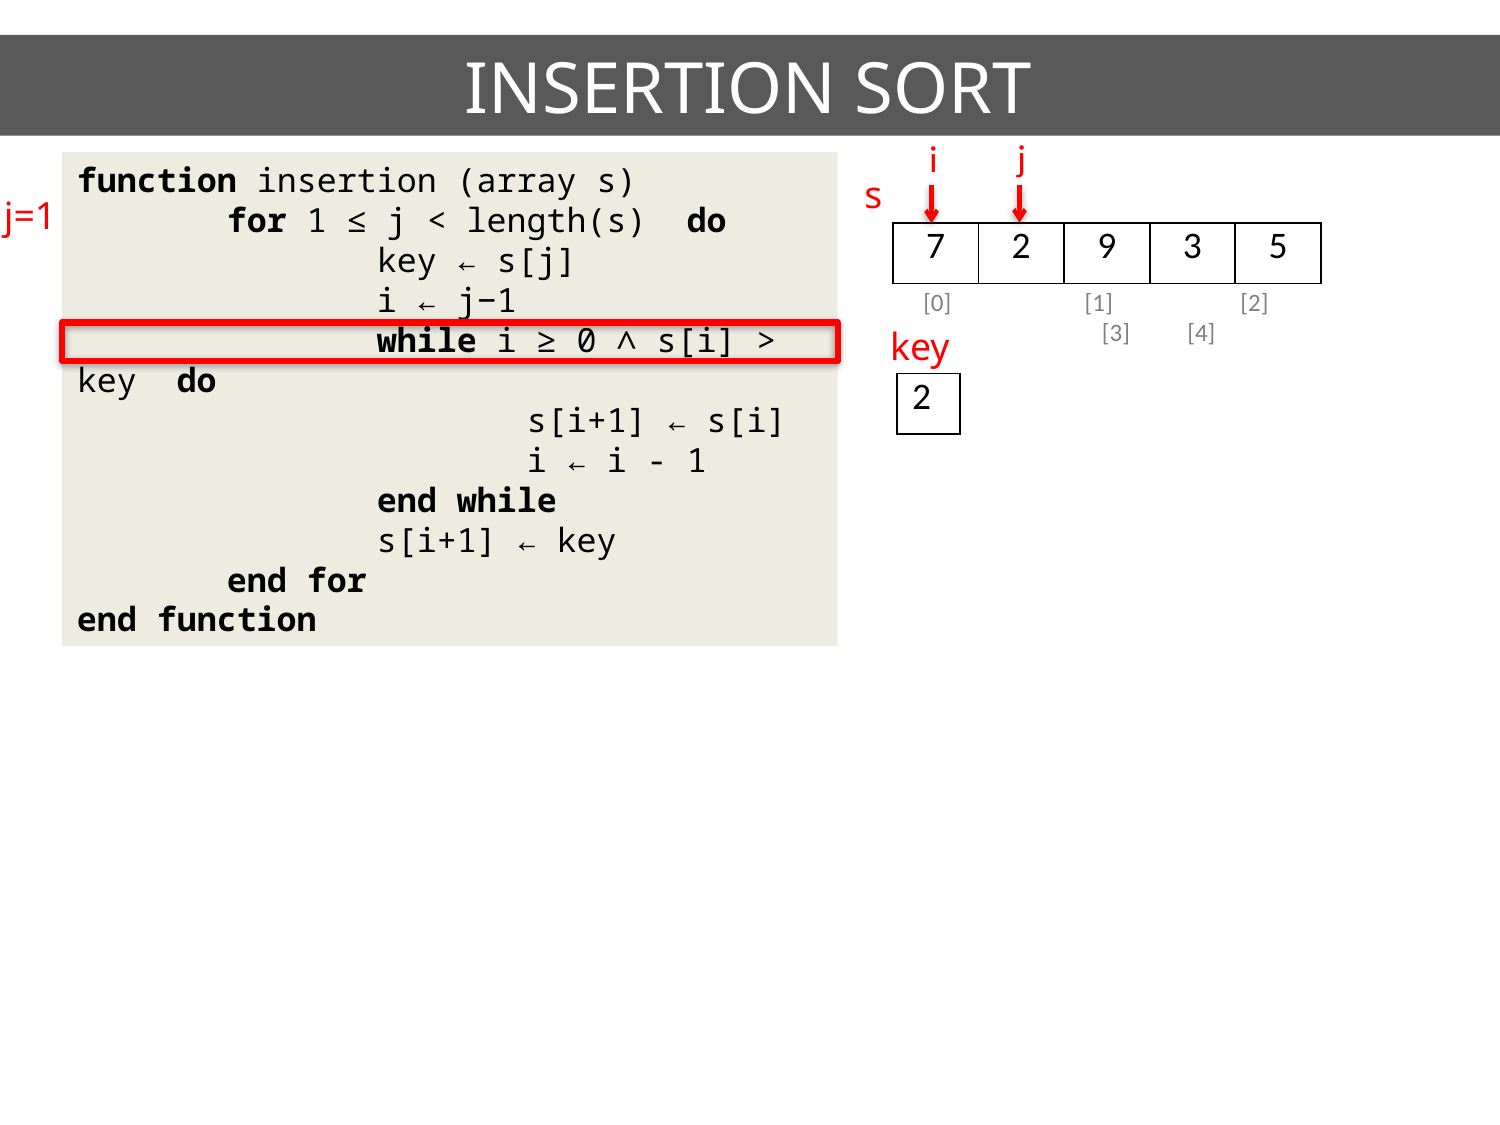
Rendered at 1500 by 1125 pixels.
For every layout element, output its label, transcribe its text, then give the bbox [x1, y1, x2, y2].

table_header 2 [898, 376, 959, 433]
text_box [60, 320, 840, 363]
table_header 2 [979, 224, 1063, 279]
text_box [0] [1] [2] [3] [4] [897, 279, 1377, 384]
text_box s [849, 163, 897, 223]
table_header 7 [894, 224, 978, 283]
table_header 3 [1151, 224, 1234, 279]
text_box function insertion (array s) for 1 ≤ j < length(s) do key ← s[j] i ← j−1 while i ≥ 0 ∧ s[i] > key do s[i+1] ← s[i] i ← i - 1 end while s[i+1] ← key end for end function [62, 369, 838, 646]
text_box j=1 [0, 184, 72, 245]
text_box key [875, 315, 965, 376]
text_box function insertion (array s) for 1 ≤ j < length(s) do key ← s[j] i ← j−1 while i ≥ 0 ∧ s[i] > key do s[i+1] ← s[i] i ← i - 1 end while s[i+1] ← key end for end function [62, 152, 838, 319]
table_header 5 [1236, 224, 1320, 279]
text_box j [1002, 126, 1042, 187]
table_header 9 [1065, 224, 1149, 279]
text_box i [914, 127, 953, 188]
title INSERTION SORT [0, 34, 1500, 136]
